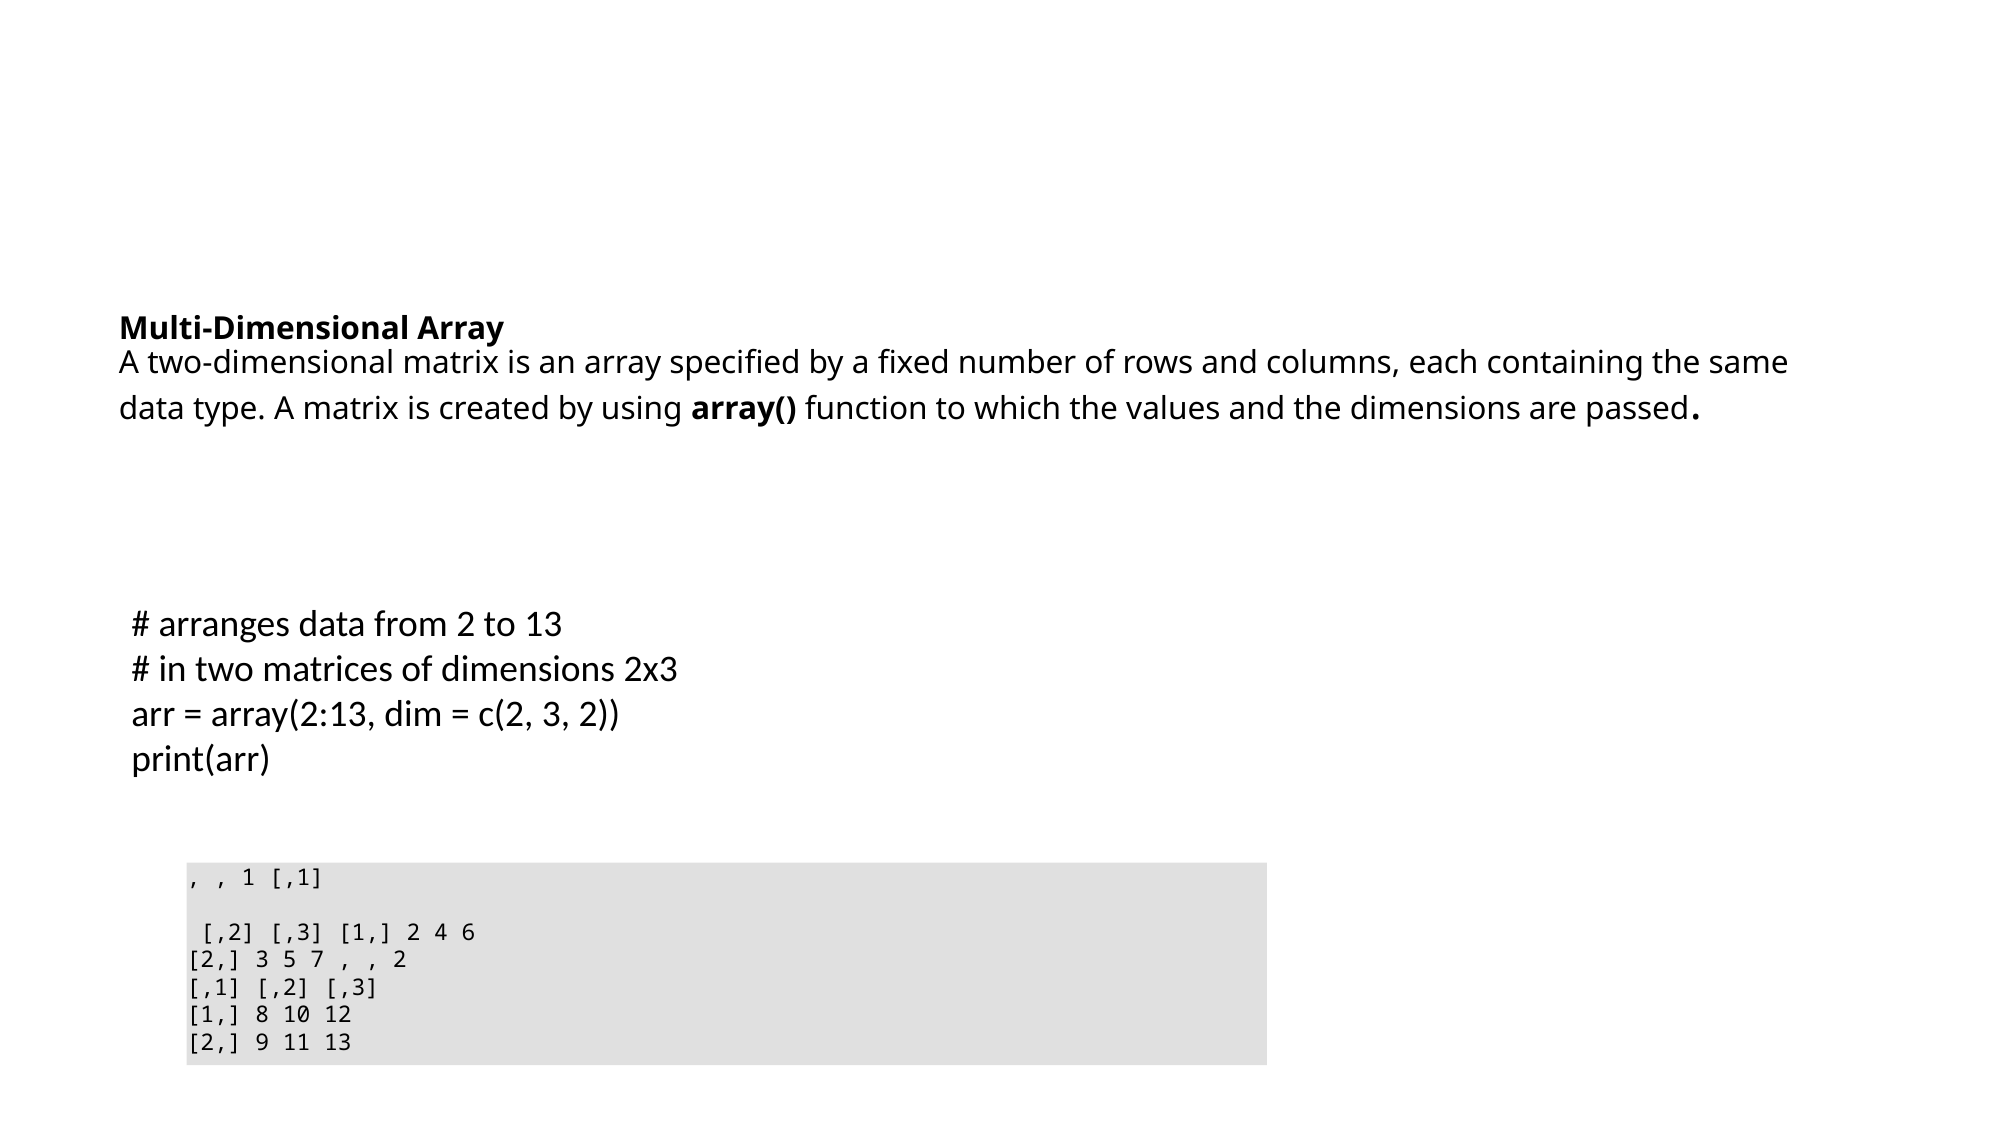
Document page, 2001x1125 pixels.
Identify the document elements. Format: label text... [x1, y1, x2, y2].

text_box , , 1 [,1] [,2] [,3] [1,] 2 4 6 [2,] 3 5 7 , , 2 [,1] [,2] [,3] [1,] 8 10 12 [2,] 9 11 13 [186, 862, 1267, 1066]
title Multi-Dimensional Array A two-dimensional matrix is an array specified by a fixed number of rows and columns, each containing the same data type. A matrix is created by using array() function to which the values and the dimensions are passed. [103, 299, 1834, 496]
text_box # arranges data from 2 to 13 # in two matrices of dimensions 2x3 arr = array(2:13, dim = c(2, 3, 2)) print(arr) [116, 591, 1762, 787]
